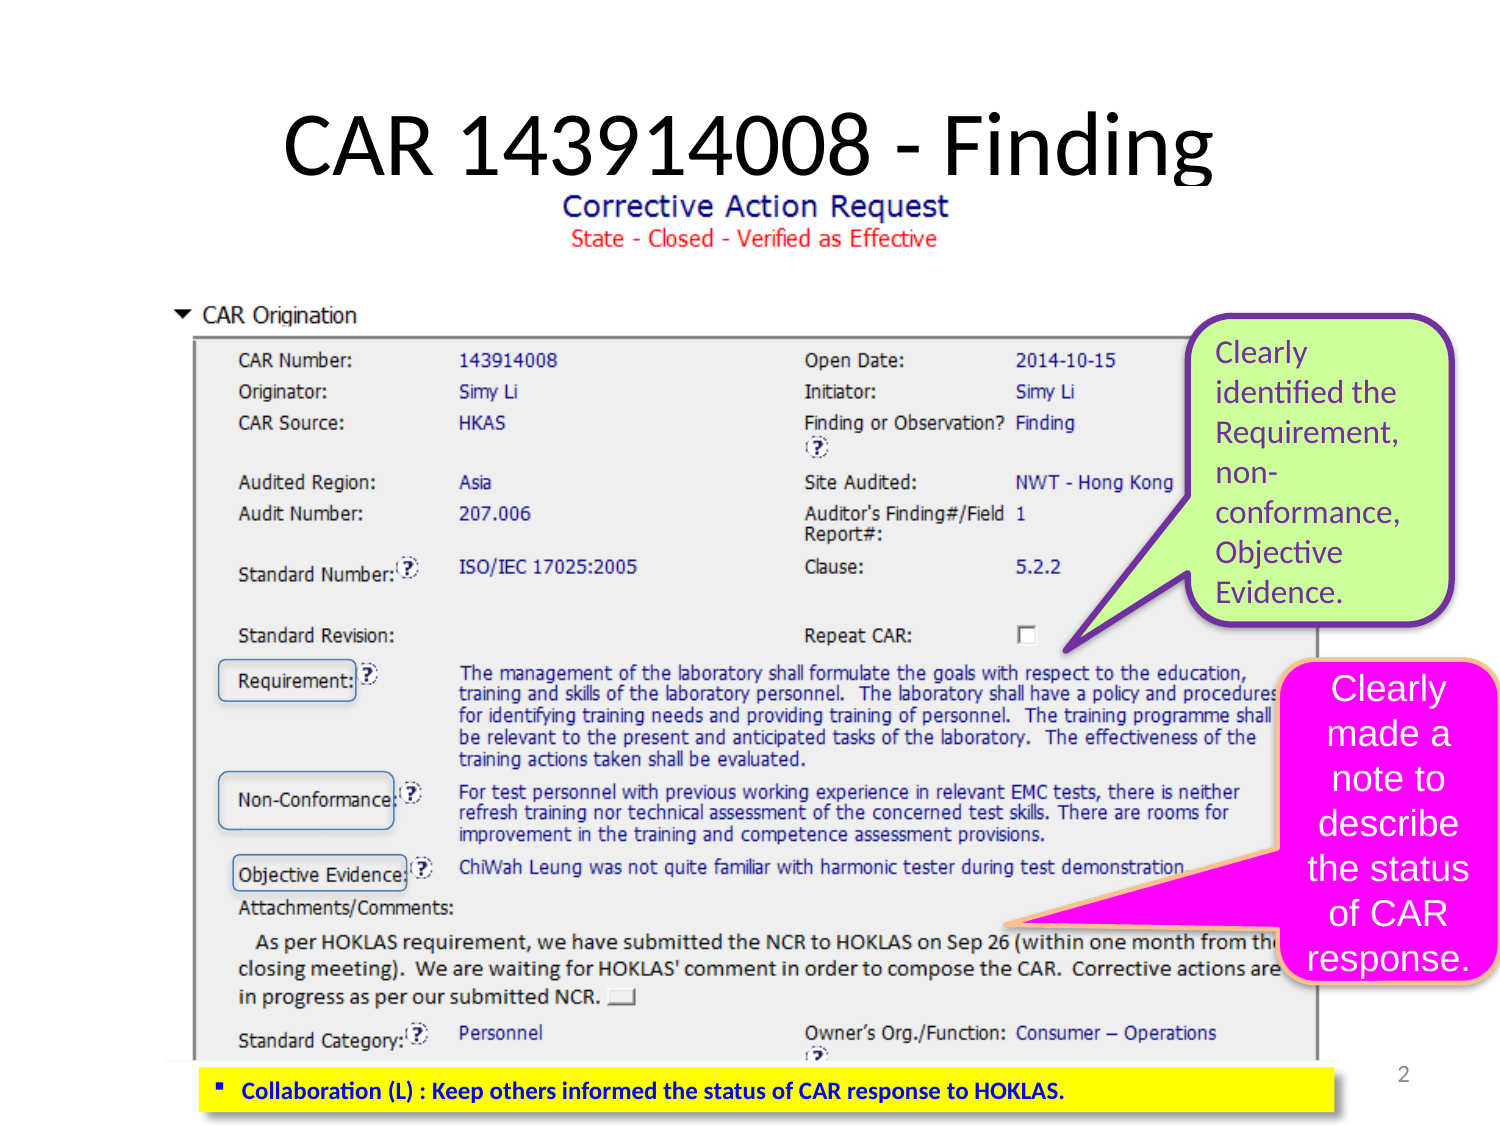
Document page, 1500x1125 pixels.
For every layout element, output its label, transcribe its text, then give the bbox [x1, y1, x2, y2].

slide_number 2 [1336, 1042, 1425, 1103]
picture [165, 186, 1335, 1063]
text_box Collaboration (L) : Keep others informed the status of CAR response to HOKLAS. [198, 1068, 1335, 1113]
text_box Clearly made a note to describe the status of CAR response. [1338, 658, 1500, 984]
title CAR 143914008 - Finding [75, 45, 1425, 233]
text_box Clearly identified the Requirement, non-conformance, Objective Evidence. [1338, 312, 1455, 628]
